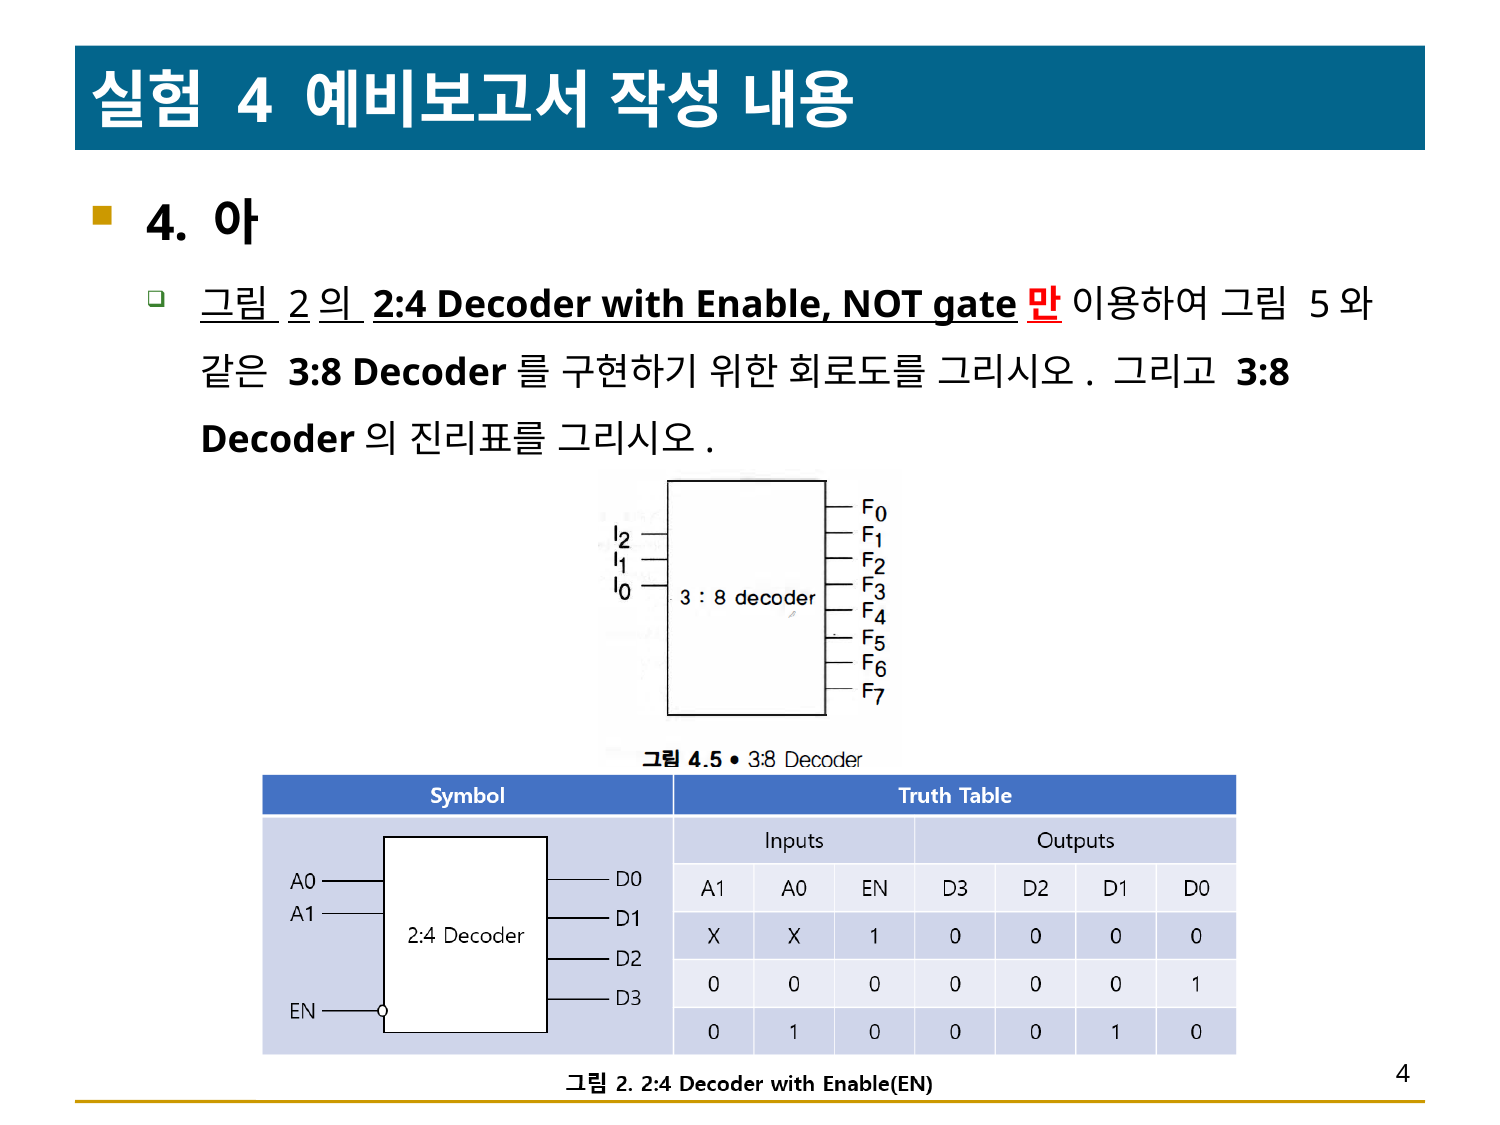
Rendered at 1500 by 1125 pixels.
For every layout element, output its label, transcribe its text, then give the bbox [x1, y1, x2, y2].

list 4. 아 그림 2의 2:4 Decoder with Enable, NOT gate만 이용하여 그림 5와 같은 3:8 Decoder를 구현하기 위한 회로도를 그리시오. 그리고 3:8 Decoder의 진리표를 그리시오. [75, 152, 1425, 1065]
picture [255, 468, 1245, 1100]
slide_number 4 [1248, 1023, 1426, 1100]
title 실험 4 예비보고서 작성 내용 [75, 45, 1425, 150]
